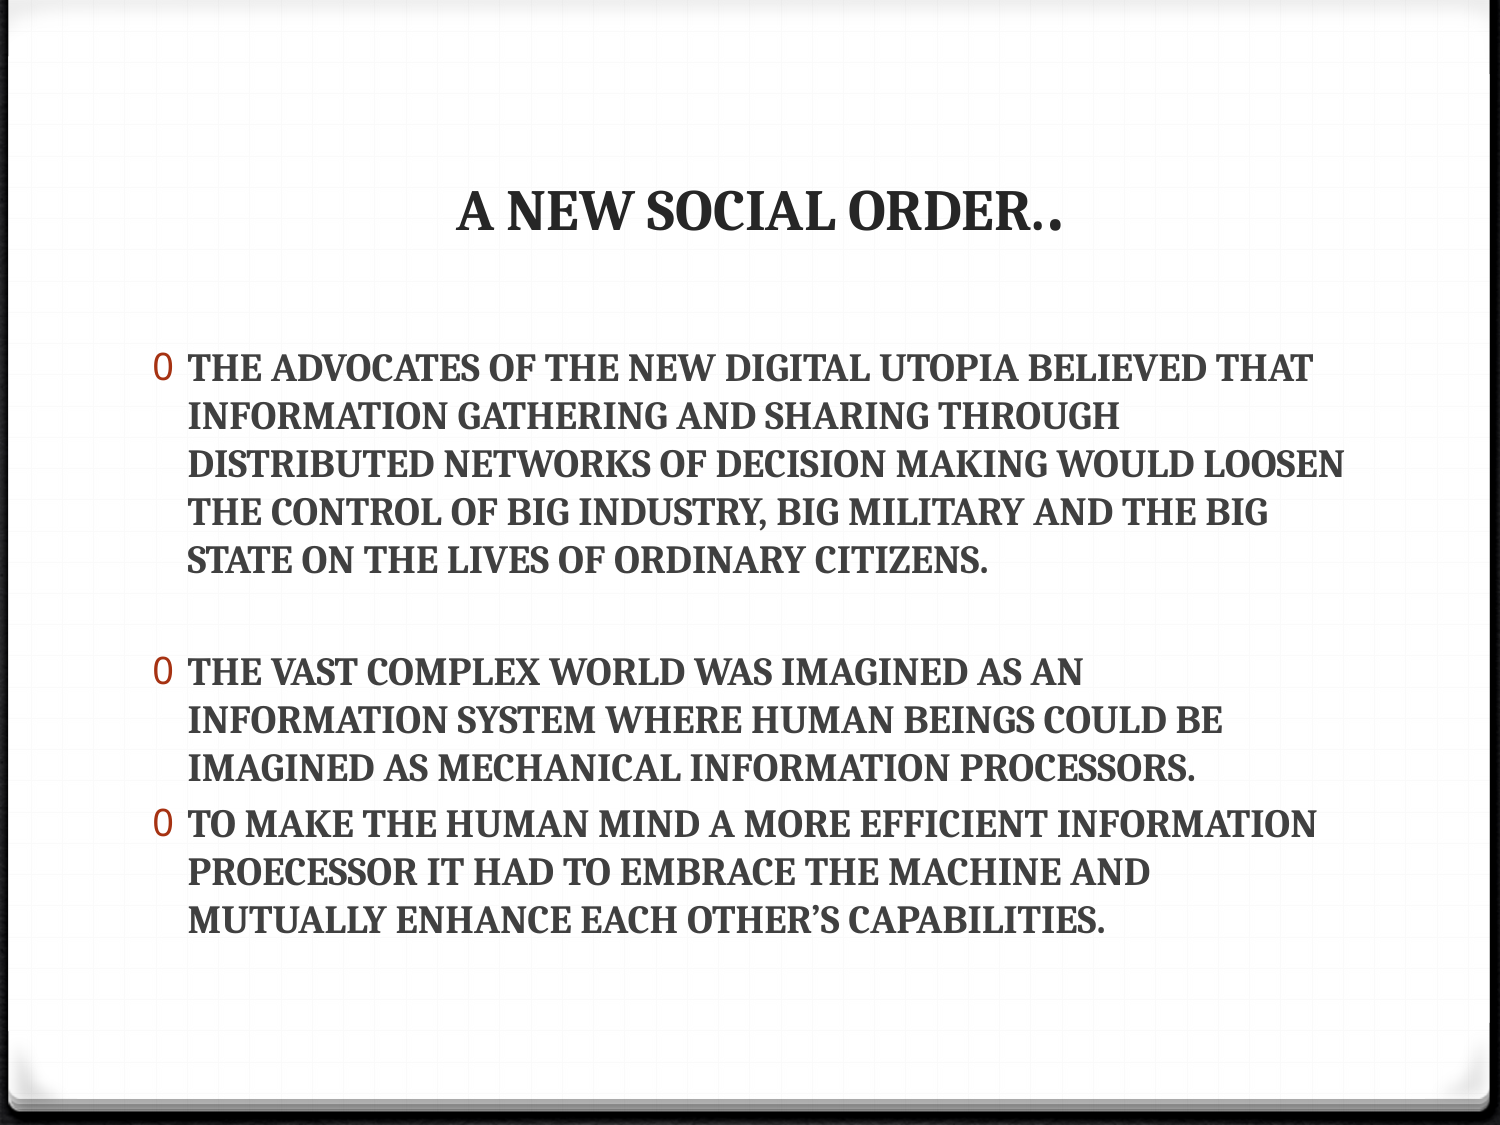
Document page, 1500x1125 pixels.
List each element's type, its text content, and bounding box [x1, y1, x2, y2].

picture [0, 0, 1500, 1125]
list THE ADVOCATES OF THE NEW DIGITAL UTOPIA BELIEVED THAT INFORMATION GATHERING AND SHARING THROUGH DISTRIBUTED NETWORKS OF DECISION MAKING WOULD LOOSEN THE CONTROL OF BIG INDUSTRY, BIG MILITARY AND THE BIG STATE ON THE LIVES OF ORDINARY CITIZENS. THE VAST COMPLEX WORLD WAS IMAGINED AS AN INFORMATION SYSTEM WHERE HUMAN BEINGS COULD BE IMAGINED AS MECHANICAL INFORMATION PROCESSORS. TO MAKE THE HUMAN MIND A MORE EFFICIENT INFORMATION PROECESSOR IT HAD TO EMBRACE THE MACHINE AND MUTUALLY ENHANCE EACH OTHER’S CAPABILITIES. [137, 334, 1363, 983]
title A NEW SOCIAL ORDER.. [90, 71, 1410, 309]
